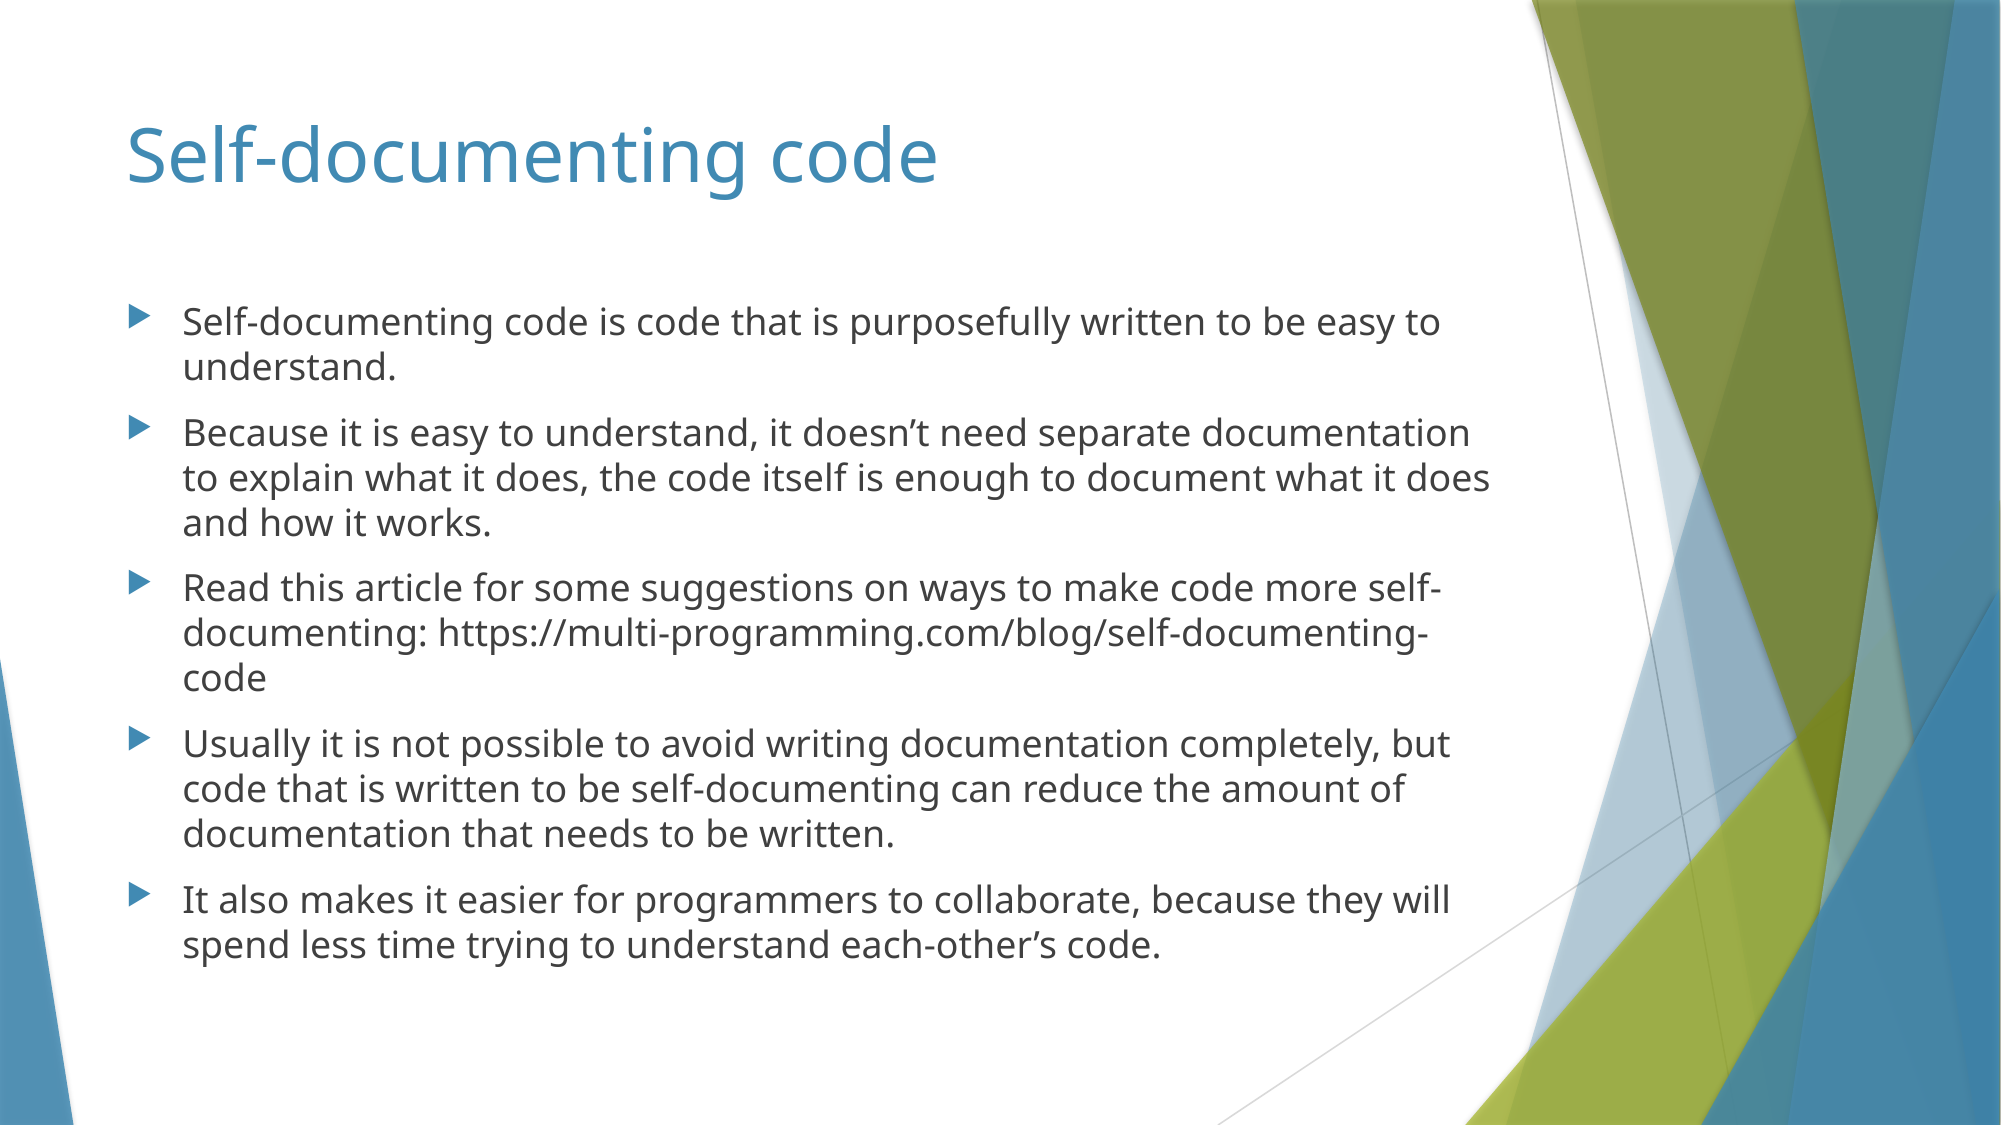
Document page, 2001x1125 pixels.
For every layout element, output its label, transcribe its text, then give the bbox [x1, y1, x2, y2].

title Self-documenting code [111, 99, 1522, 290]
list Self-documenting code is code that is purposefully written to be easy to understand. Because it is easy to understand, it doesn’t need separate documentation to explain what it does, the code itself is enough to document what it does and how it works. Read this article for some suggestions on ways to make code more self-documenting: https://multi-programming.com/blog/self-documenting-code Usually it is not possible to avoid writing documentation completely, but code that is written to be self-documenting can reduce the amount of documentation that needs to be written. It also makes it easier for programmers to collaborate, because they will spend less time trying to understand each-other’s code. [111, 290, 1522, 991]
